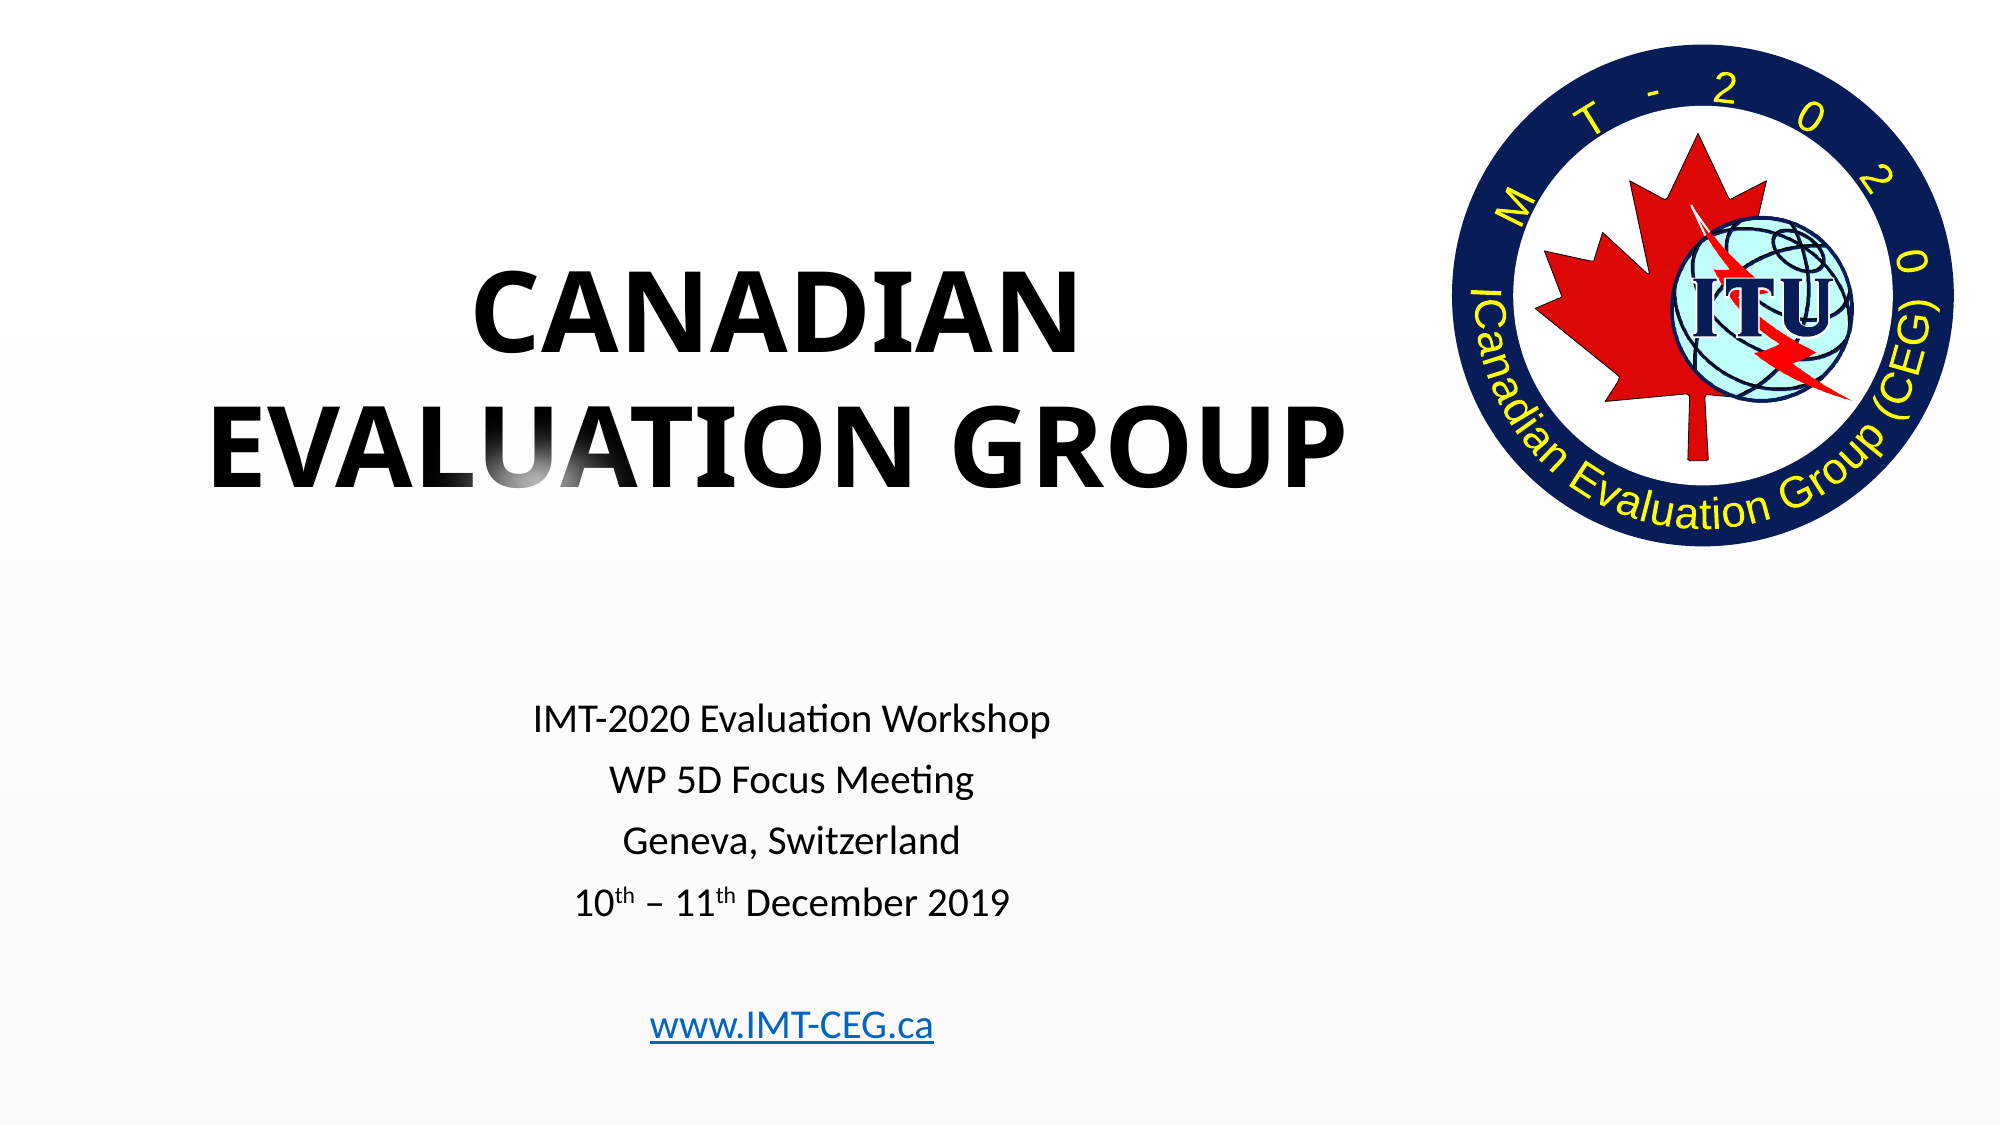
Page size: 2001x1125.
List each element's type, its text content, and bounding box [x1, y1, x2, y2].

text_box Canadian evaluation group [137, 184, 1447, 567]
subtitle IMT-2020 Evaluation Workshop WP 5D Focus Meeting Geneva, Switzerland 10th – 11th December 2019 www.IMT-CEG.ca [137, 689, 1447, 1057]
text_box [489, 458, 584, 508]
